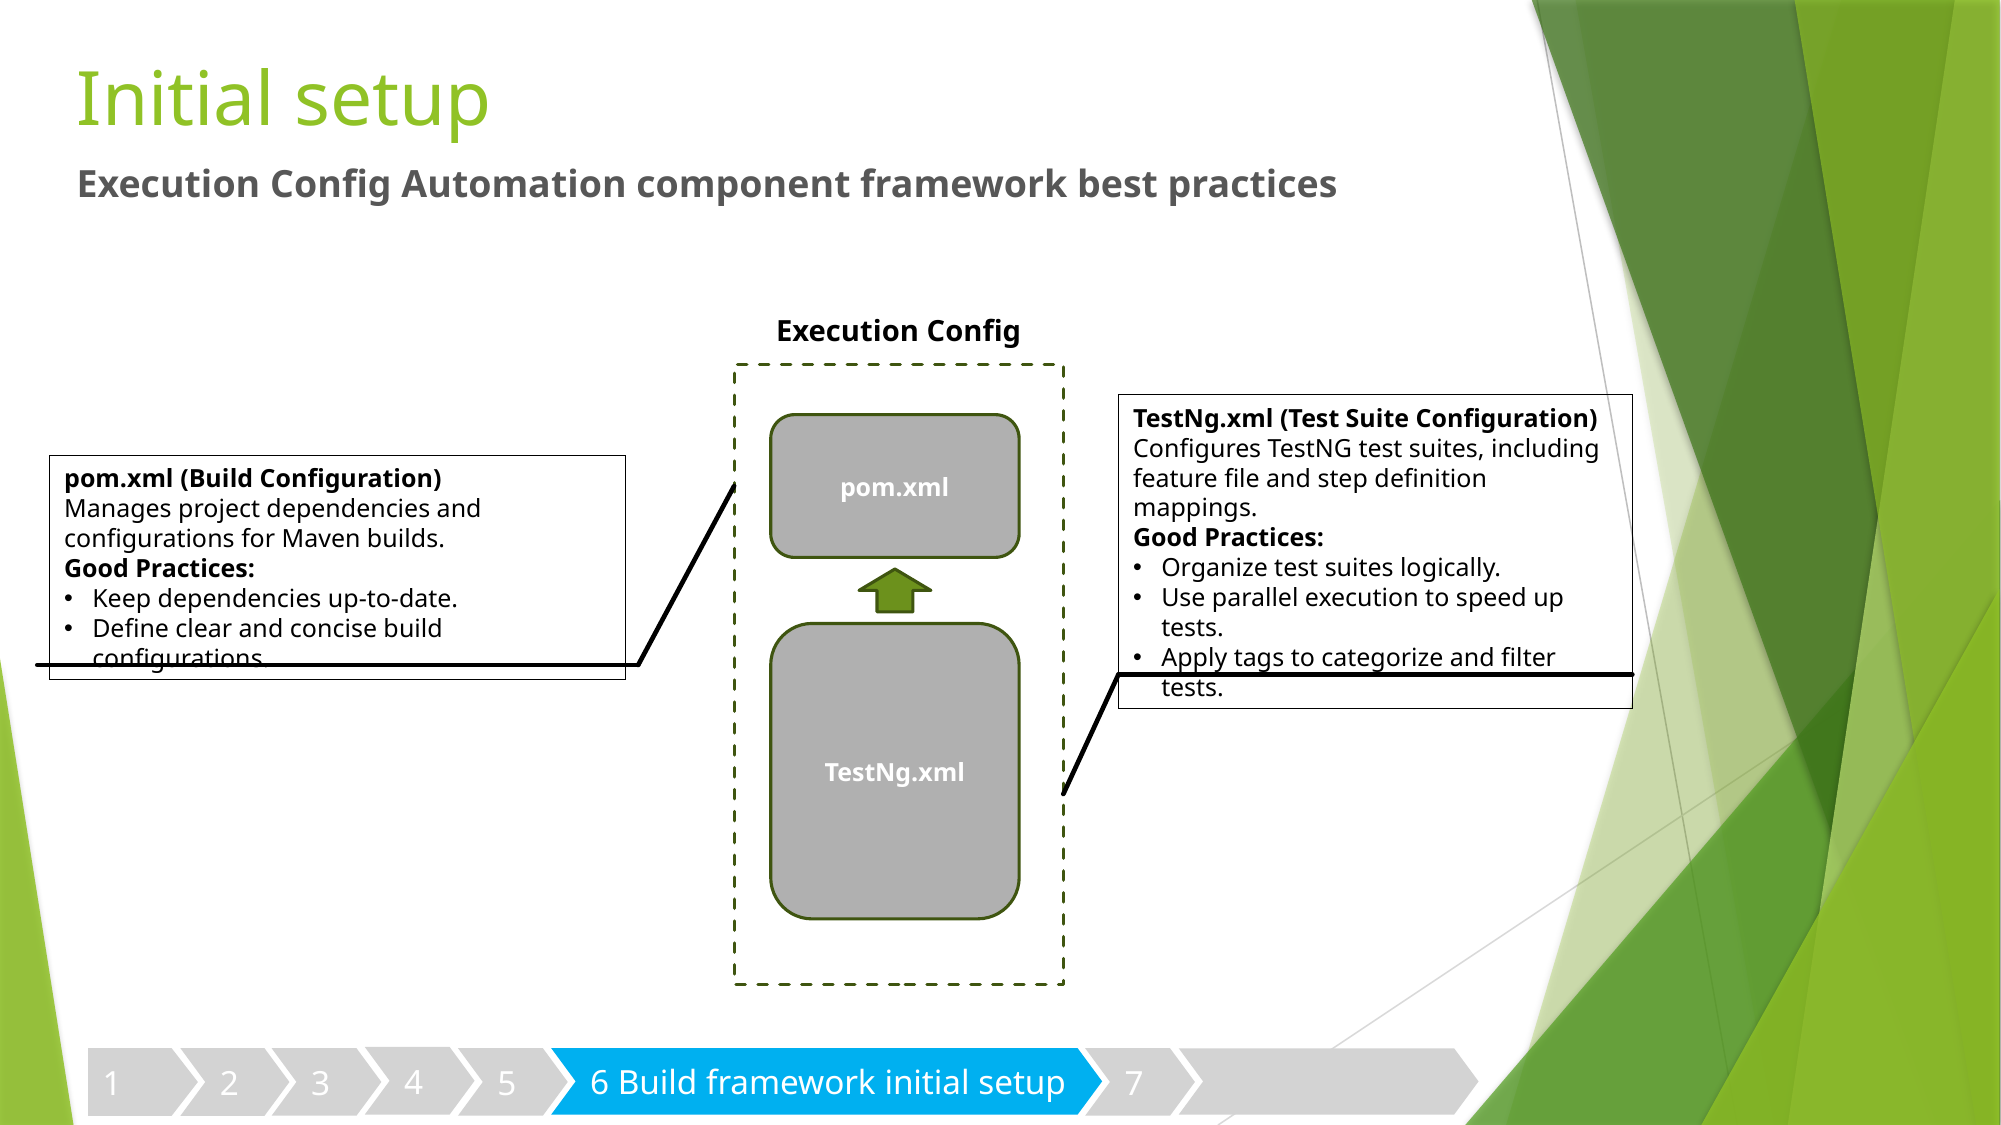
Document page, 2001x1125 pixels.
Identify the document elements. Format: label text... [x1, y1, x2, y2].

text_box [1178, 1048, 1479, 1115]
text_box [637, 485, 735, 666]
text_box pom.xml (Build Configuration) Manages project dependencies and configurations for Maven builds. Good Practices: Keep dependencies up-to-date. Define clear and concise build configurations. [49, 455, 626, 663]
text_box TestNg.xml [769, 621, 1021, 921]
text_box 1 [88, 1048, 198, 1116]
text_box 4 [364, 1046, 475, 1115]
text_box 5 [457, 1048, 568, 1116]
text_box 3 [271, 1048, 382, 1116]
text_box [857, 567, 933, 614]
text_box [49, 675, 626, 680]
text_box TestNg.xml (Test Suite Configuration) Configures TestNG test suites, including feature file and step definition mappings. Good Practices: Organize test suites logically. Use parallel execution to speed up tests. Apply tags to categorize and filter tests. [1118, 394, 1633, 672]
text_box Execution Config [761, 305, 1037, 355]
list Execution Config Automation component framework best practices [76, 160, 1915, 229]
title Initial setup [76, 50, 1915, 107]
text_box 6 Build framework initial setup [551, 1048, 1103, 1115]
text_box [1062, 673, 1119, 795]
text_box [733, 363, 1065, 986]
text_box 2 [180, 1048, 290, 1116]
text_box 7 [1085, 1048, 1195, 1116]
text_box pom.xml [769, 413, 1021, 559]
text_box TestNg.xml (Test Suite Configuration) Configures TestNG test suites, including feature file and step definition mappings. Good Practices: Organize test suites logically. Use parallel execution to speed up tests. Apply tags to categorize and filter tests. [1124, 682, 1633, 709]
